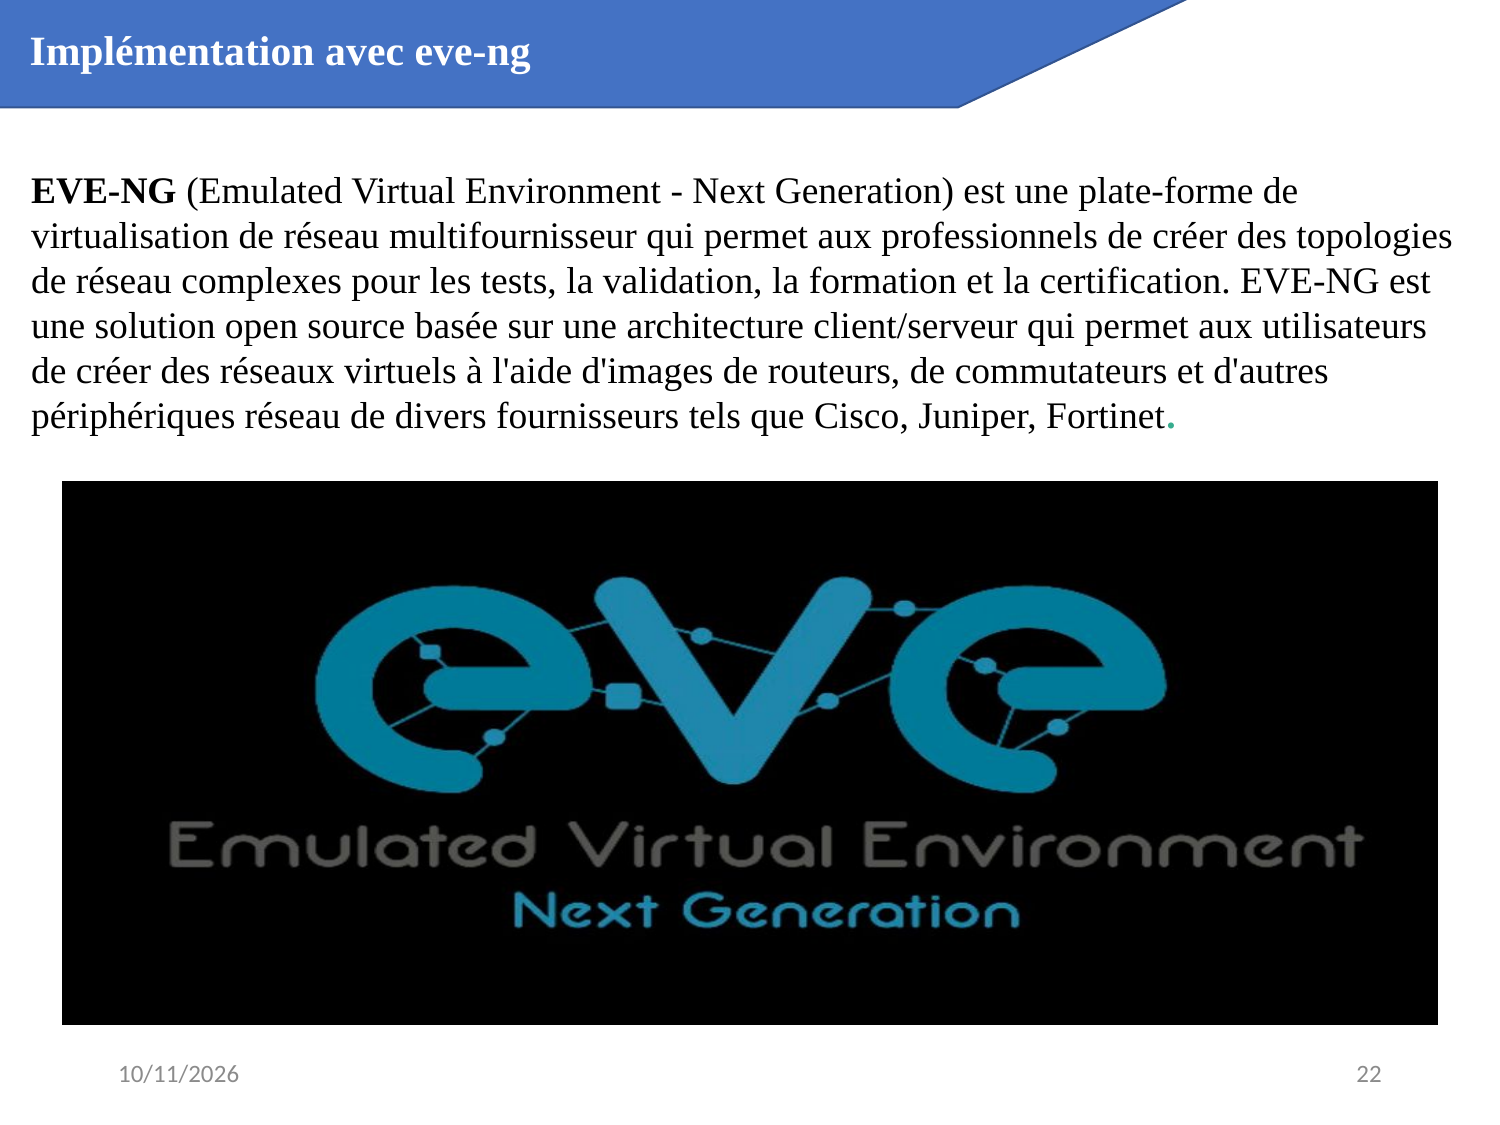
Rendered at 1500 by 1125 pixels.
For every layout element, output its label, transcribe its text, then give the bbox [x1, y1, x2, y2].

picture [62, 481, 1438, 1025]
text_box [0, 0, 1188, 109]
text_box EVE-NG (Emulated Virtual Environment - Next Generation) est une plate-forme de virtualisation de réseau multifournisseur qui permet aux professionnels de créer des topologies de réseau complexes pour les tests, la validation, la formation et la certification. EVE-NG est une solution open source basée sur une architecture client/serveur qui permet aux utilisateurs de créer des réseaux virtuels à l'aide d'images de routeurs, de commutateurs et d'autres périphériques réseau de divers fournisseurs tels que Cisco, Juniper, Fortinet. [16, 158, 1479, 444]
slide_number 22 [1059, 1042, 1397, 1103]
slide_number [103, 1042, 441, 1103]
text_box Implémentation avec eve-ng [14, 16, 765, 81]
